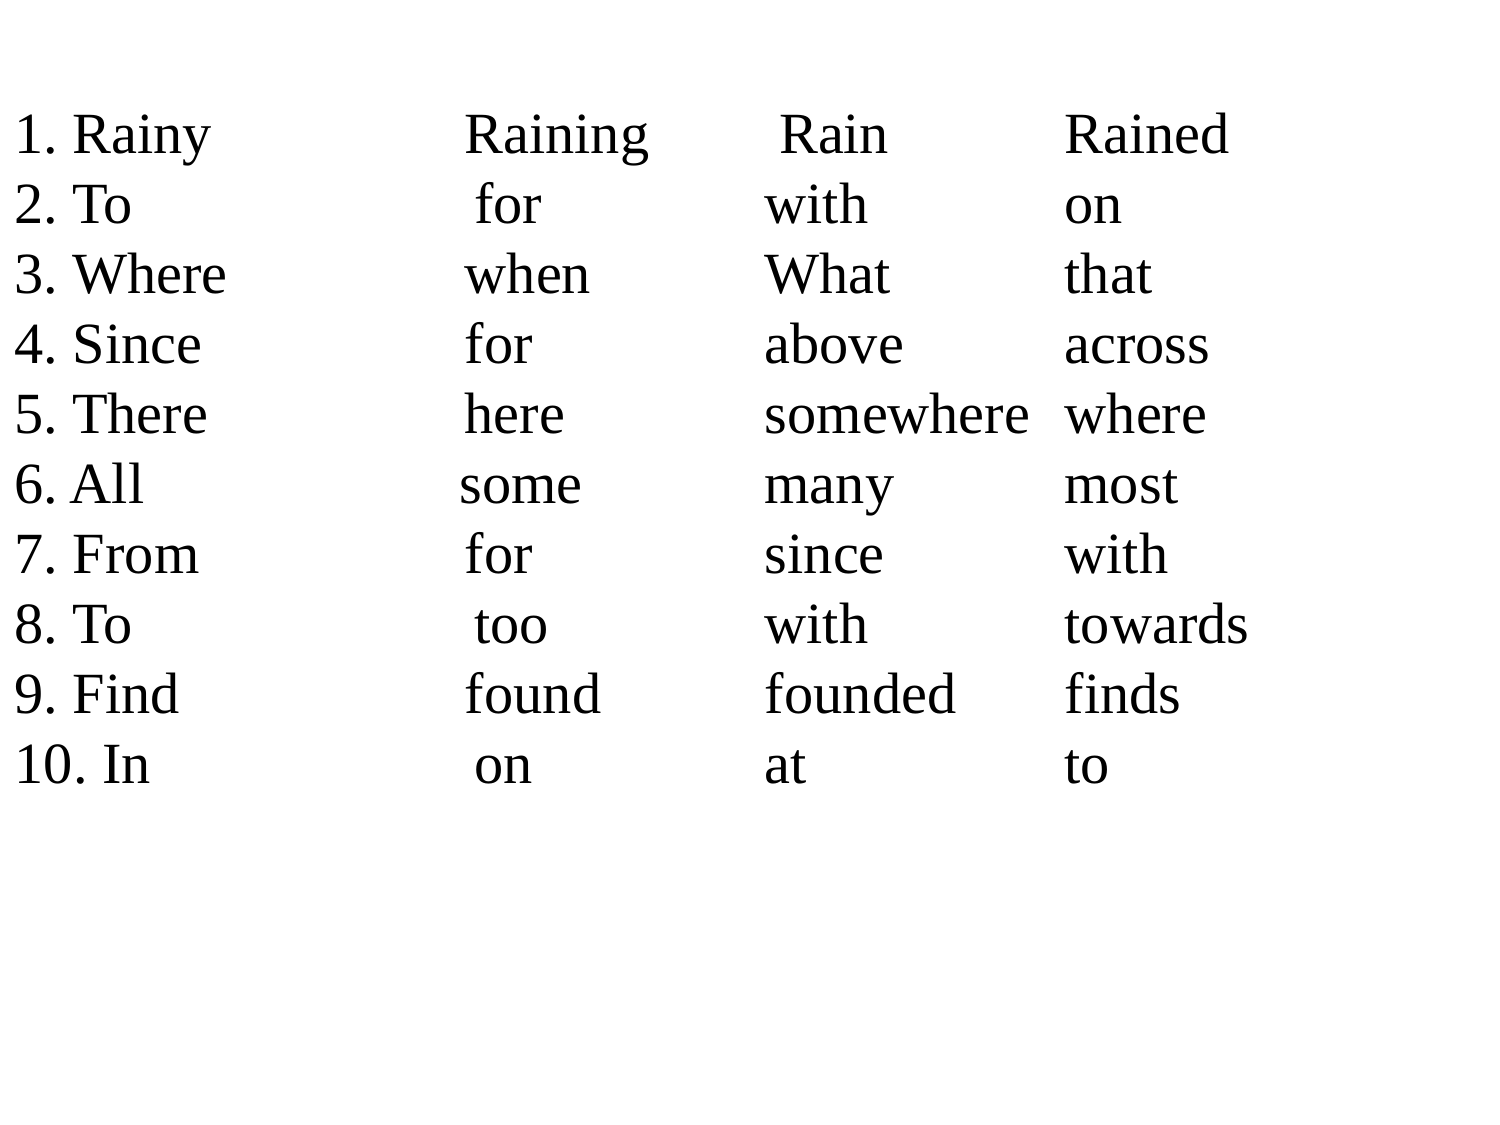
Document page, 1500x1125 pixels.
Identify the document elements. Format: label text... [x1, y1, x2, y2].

text_box 1. Rainy Raining Rain Rained 2. To for with on 3. Where when What that 4. Since for above across 5. There here somewhere where 6. All some many most 7. From for since with 8. To too with towards 9. Find found founded finds 10. In on at to [0, 87, 1500, 873]
